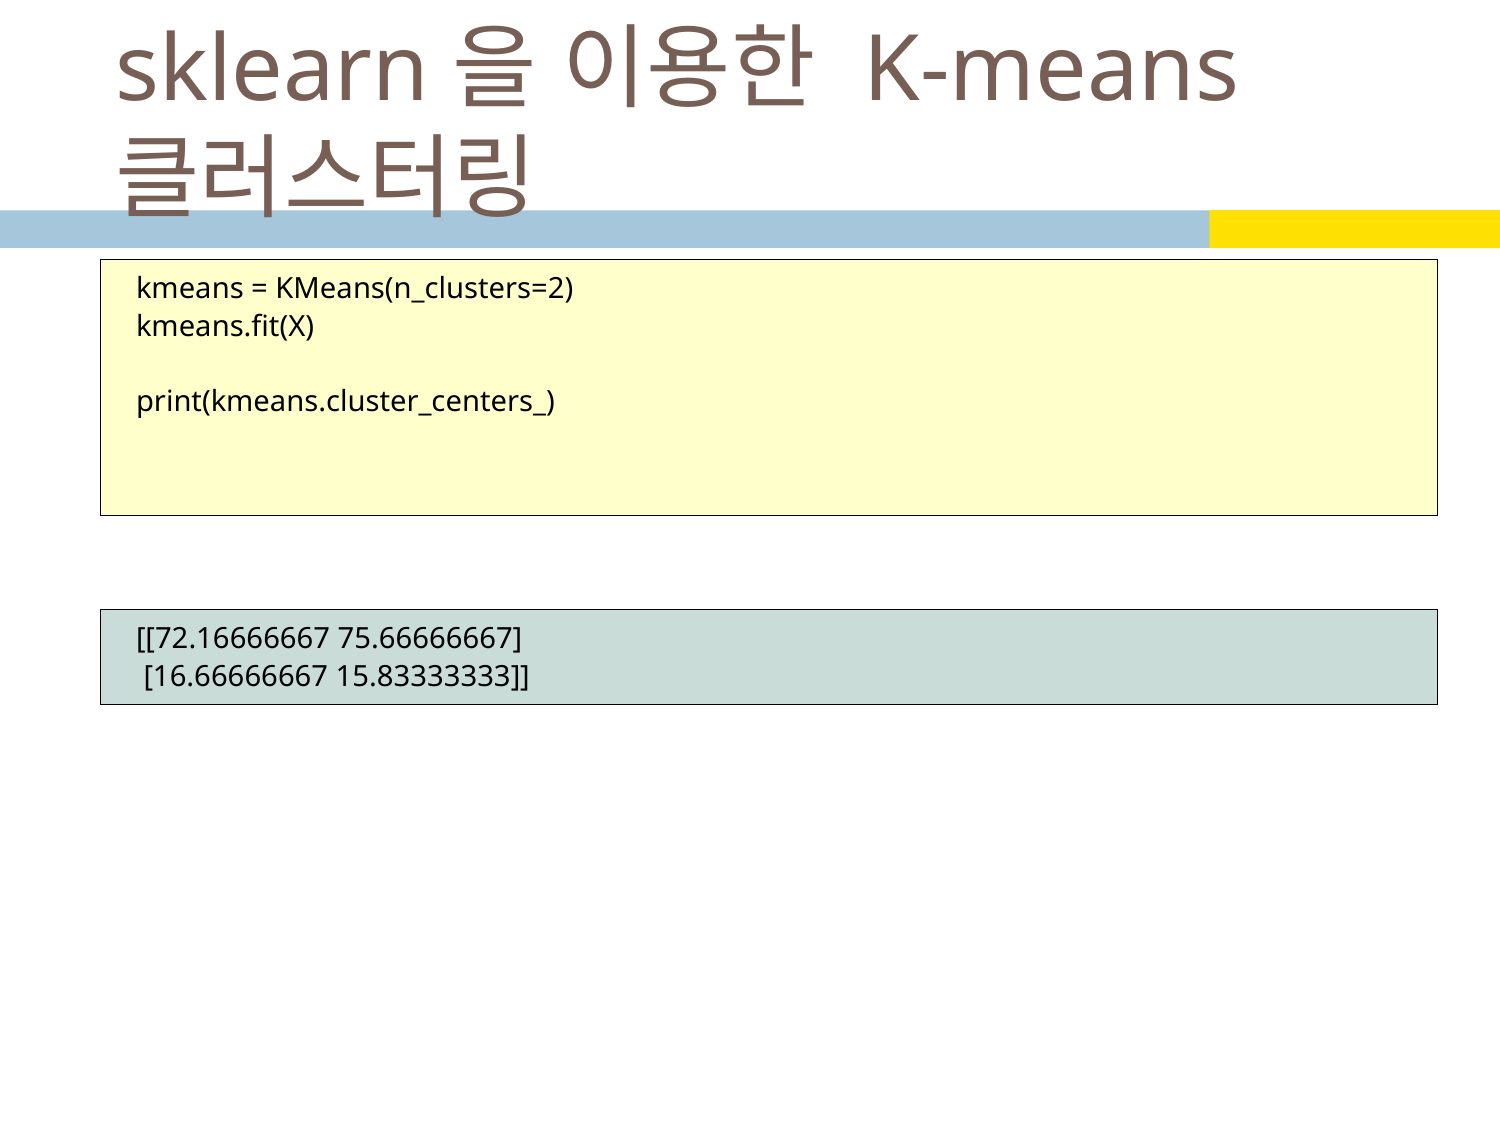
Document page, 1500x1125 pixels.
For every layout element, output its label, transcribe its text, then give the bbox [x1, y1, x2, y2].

text_box kmeans = KMeans(n_clusters=2) kmeans.fit(X) print(kmeans.cluster_centers_) [100, 259, 1438, 516]
text_box [[72.16666667 75.66666667] [16.66666667 15.83333333]] [100, 609, 1438, 705]
title sklearn을 이용한 K-means 클러스터링 [100, 37, 1438, 200]
